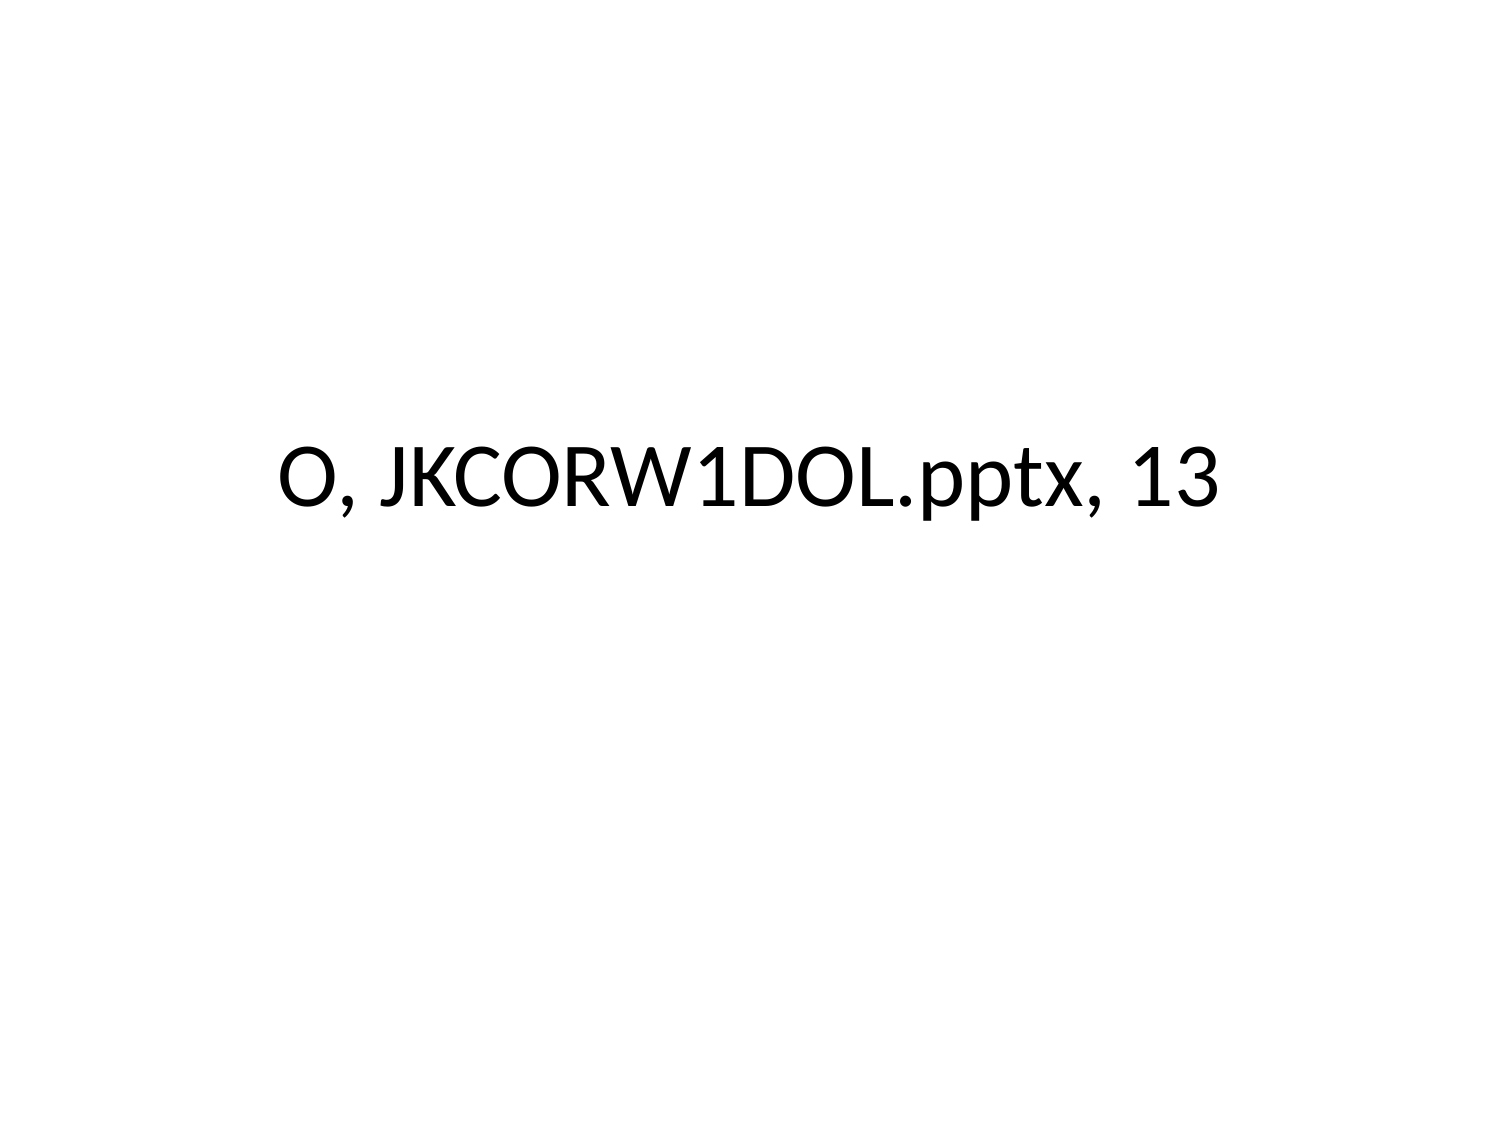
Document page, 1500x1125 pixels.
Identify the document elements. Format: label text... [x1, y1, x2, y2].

title O, JKCORW1DOL.pptx, 13 [112, 349, 1388, 591]
